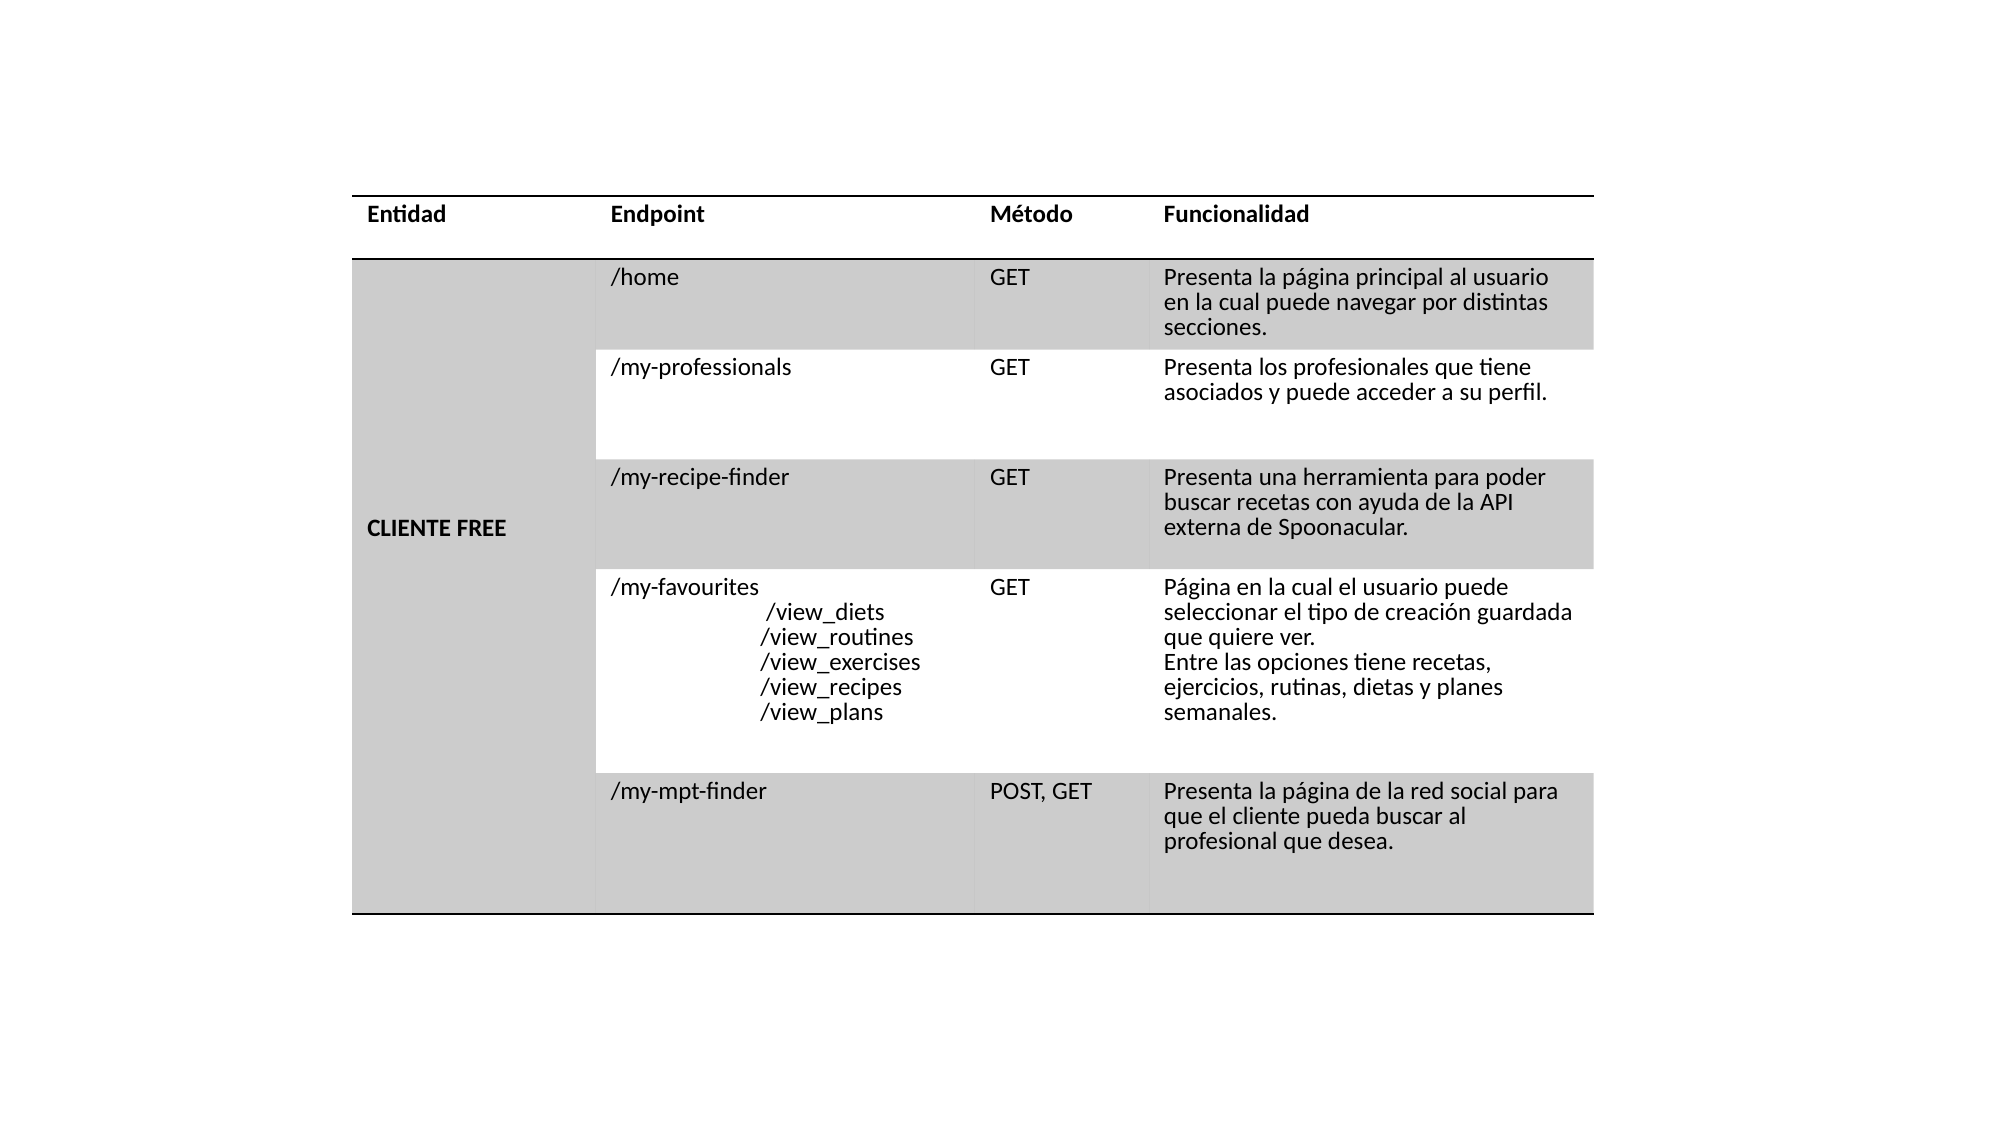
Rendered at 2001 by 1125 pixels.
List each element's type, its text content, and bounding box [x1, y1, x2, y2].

table_cell /my-recipe-finder [596, 459, 975, 569]
table_header Entidad [352, 197, 596, 258]
table_cell Presenta los profesionales que tiene asociados y puede acceder a su perfil. [1149, 350, 1594, 459]
table_cell /my-mpt-finder [596, 773, 975, 913]
table_header Endpoint [596, 197, 975, 258]
table_cell Presenta una herramienta para poder buscar recetas con ayuda de la API externa de Spoonacular. [1149, 459, 1594, 569]
table_header Funcionalidad [1149, 197, 1594, 258]
table_cell /my-favourites /view_diets /view_routines /view_exercises /view_recipes /view_plans [596, 569, 975, 773]
table_cell /my-professionals [596, 350, 975, 459]
table_cell Presenta la página de la red social para que el cliente pueda buscar al profesional que desea. [1149, 773, 1594, 913]
table_cell GET [975, 350, 1149, 459]
table_cell Presenta la página principal al usuario en la cual puede navegar por distintas secciones. [1149, 260, 1594, 350]
table_header Método [975, 197, 1149, 258]
table_cell GET [975, 459, 1149, 569]
table_cell Página en la cual el usuario puede seleccionar el tipo de creación guardada que quiere ver. Entre las opciones tiene recetas, ejercicios, rutinas, dietas y planes semanales. [1149, 569, 1594, 773]
table_cell GET [975, 569, 1149, 773]
table_cell GET [975, 260, 1149, 350]
table_cell CLIENTE FREE [352, 260, 596, 913]
table_cell POST, GET [975, 773, 1149, 913]
table_cell /home [596, 260, 975, 350]
